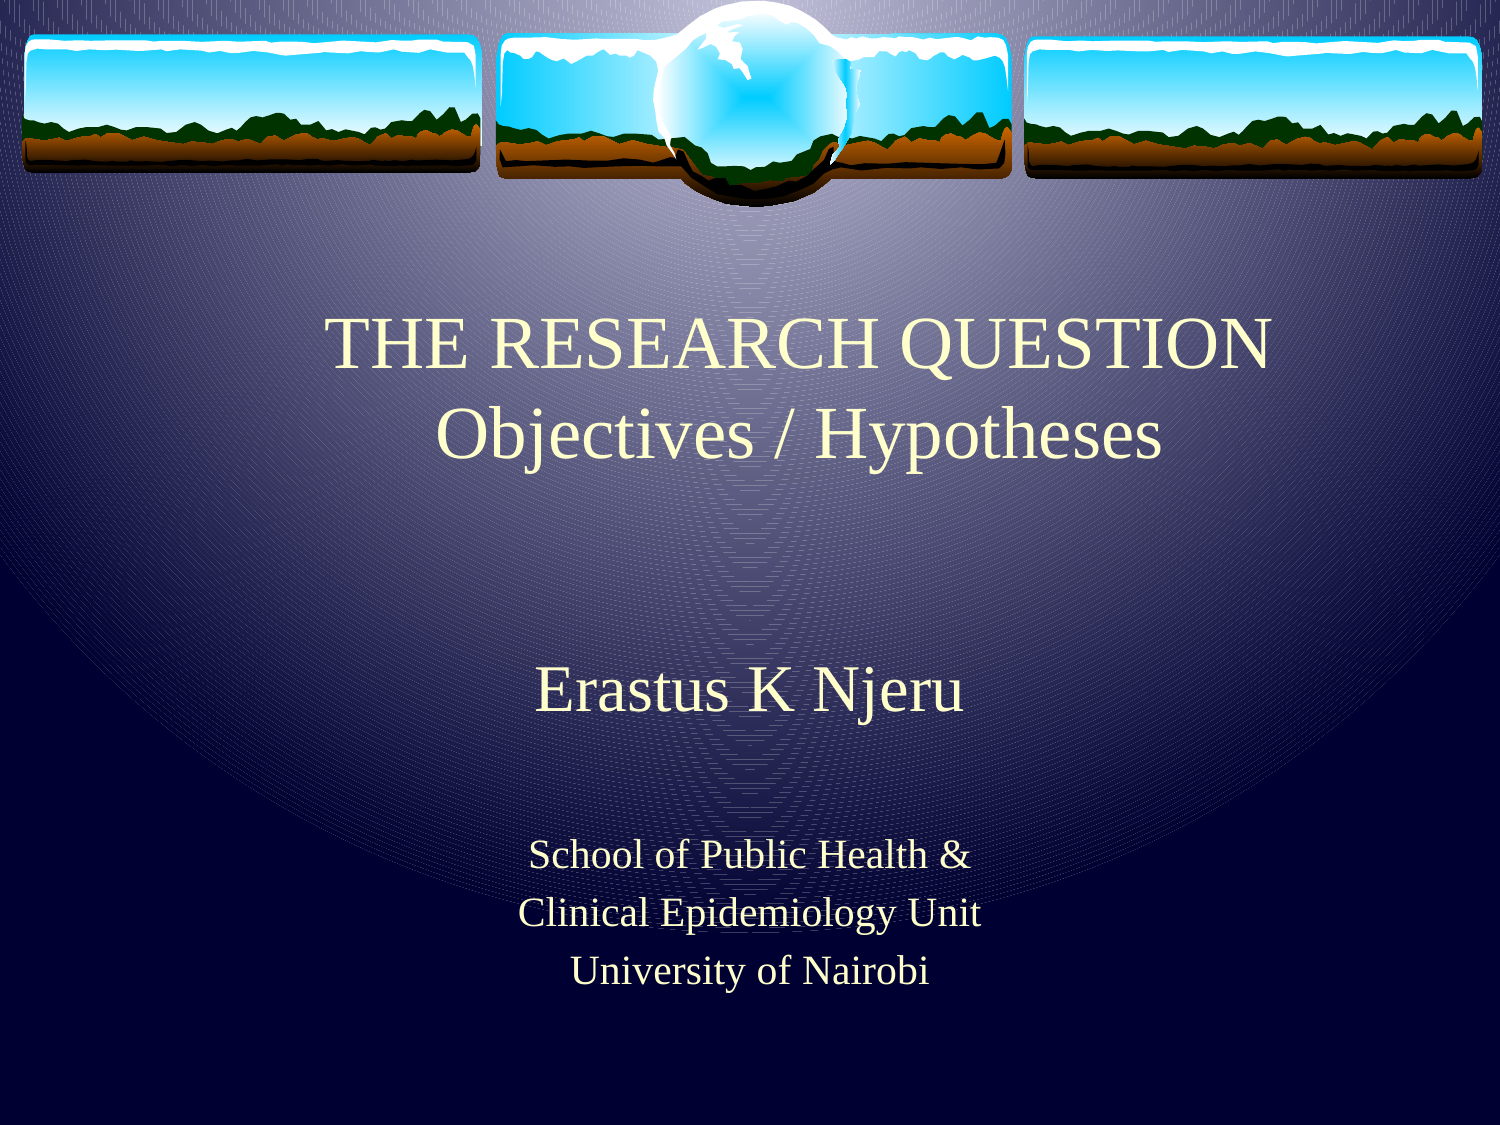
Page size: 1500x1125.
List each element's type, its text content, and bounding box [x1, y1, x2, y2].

title THE RESEARCH QUESTION Objectives / Hypotheses [161, 274, 1438, 493]
subtitle Erastus K Njeru School of Public Health & Clinical Epidemiology Unit University of Nairobi [224, 636, 1276, 1038]
